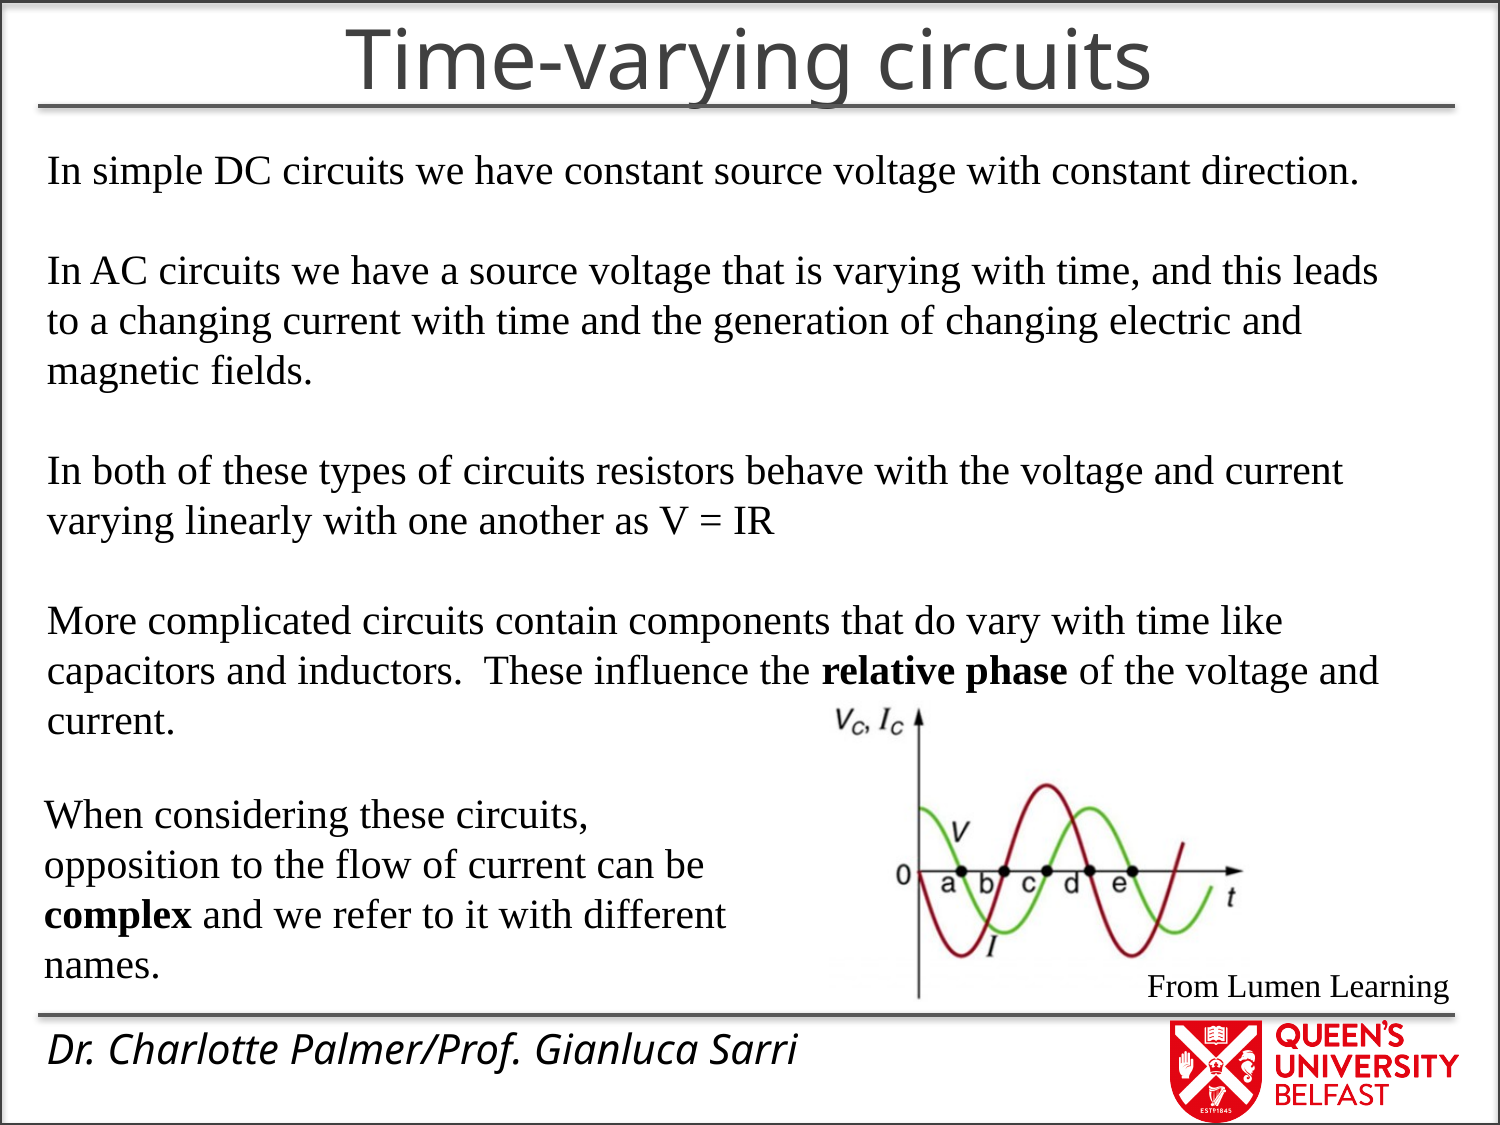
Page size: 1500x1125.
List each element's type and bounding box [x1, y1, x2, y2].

picture [829, 700, 1251, 1002]
picture [1170, 1019, 1459, 1123]
text_box [0, 0, 1500, 1125]
